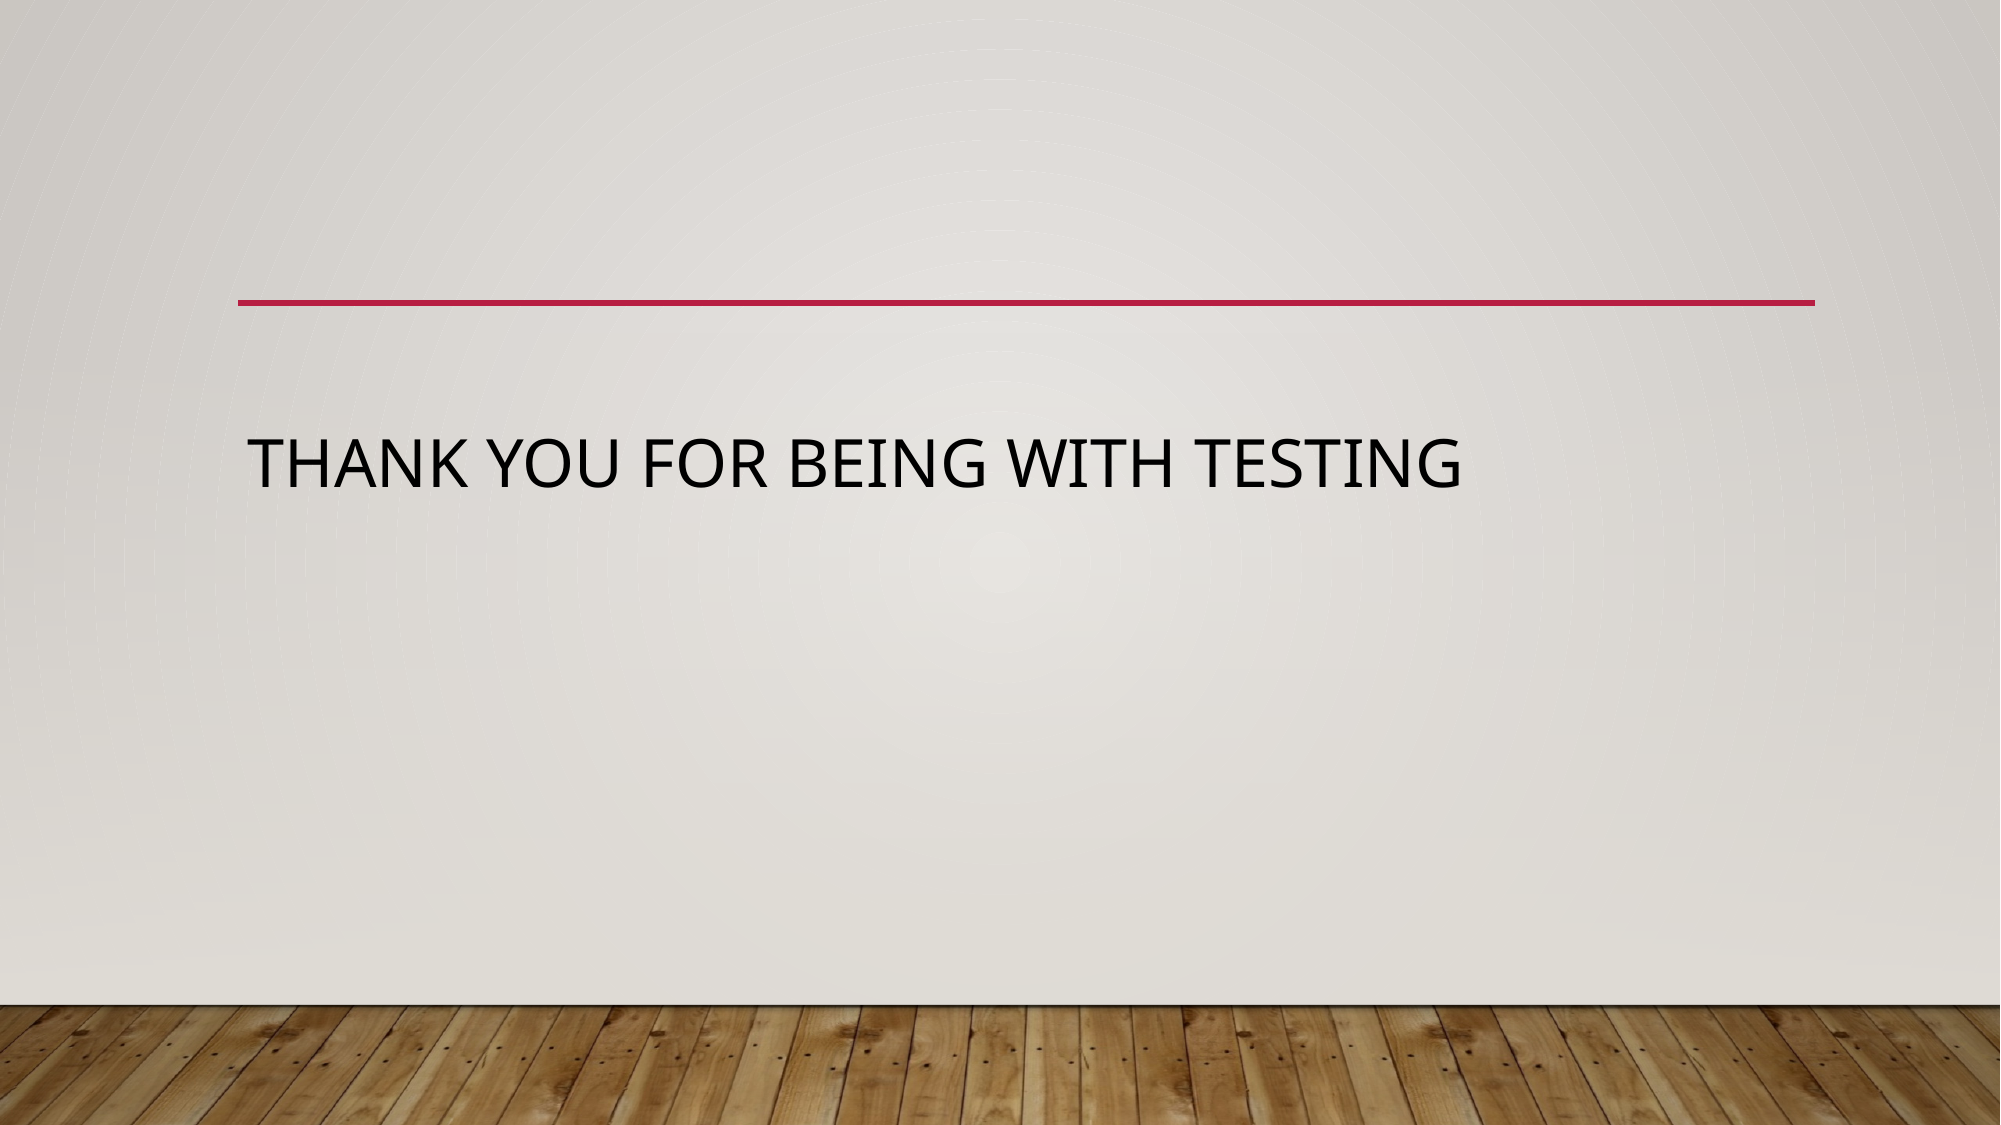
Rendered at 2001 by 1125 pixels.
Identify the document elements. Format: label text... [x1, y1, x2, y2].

title Thank you for being with testing [232, 422, 1808, 595]
picture [0, 1005, 2000, 1125]
